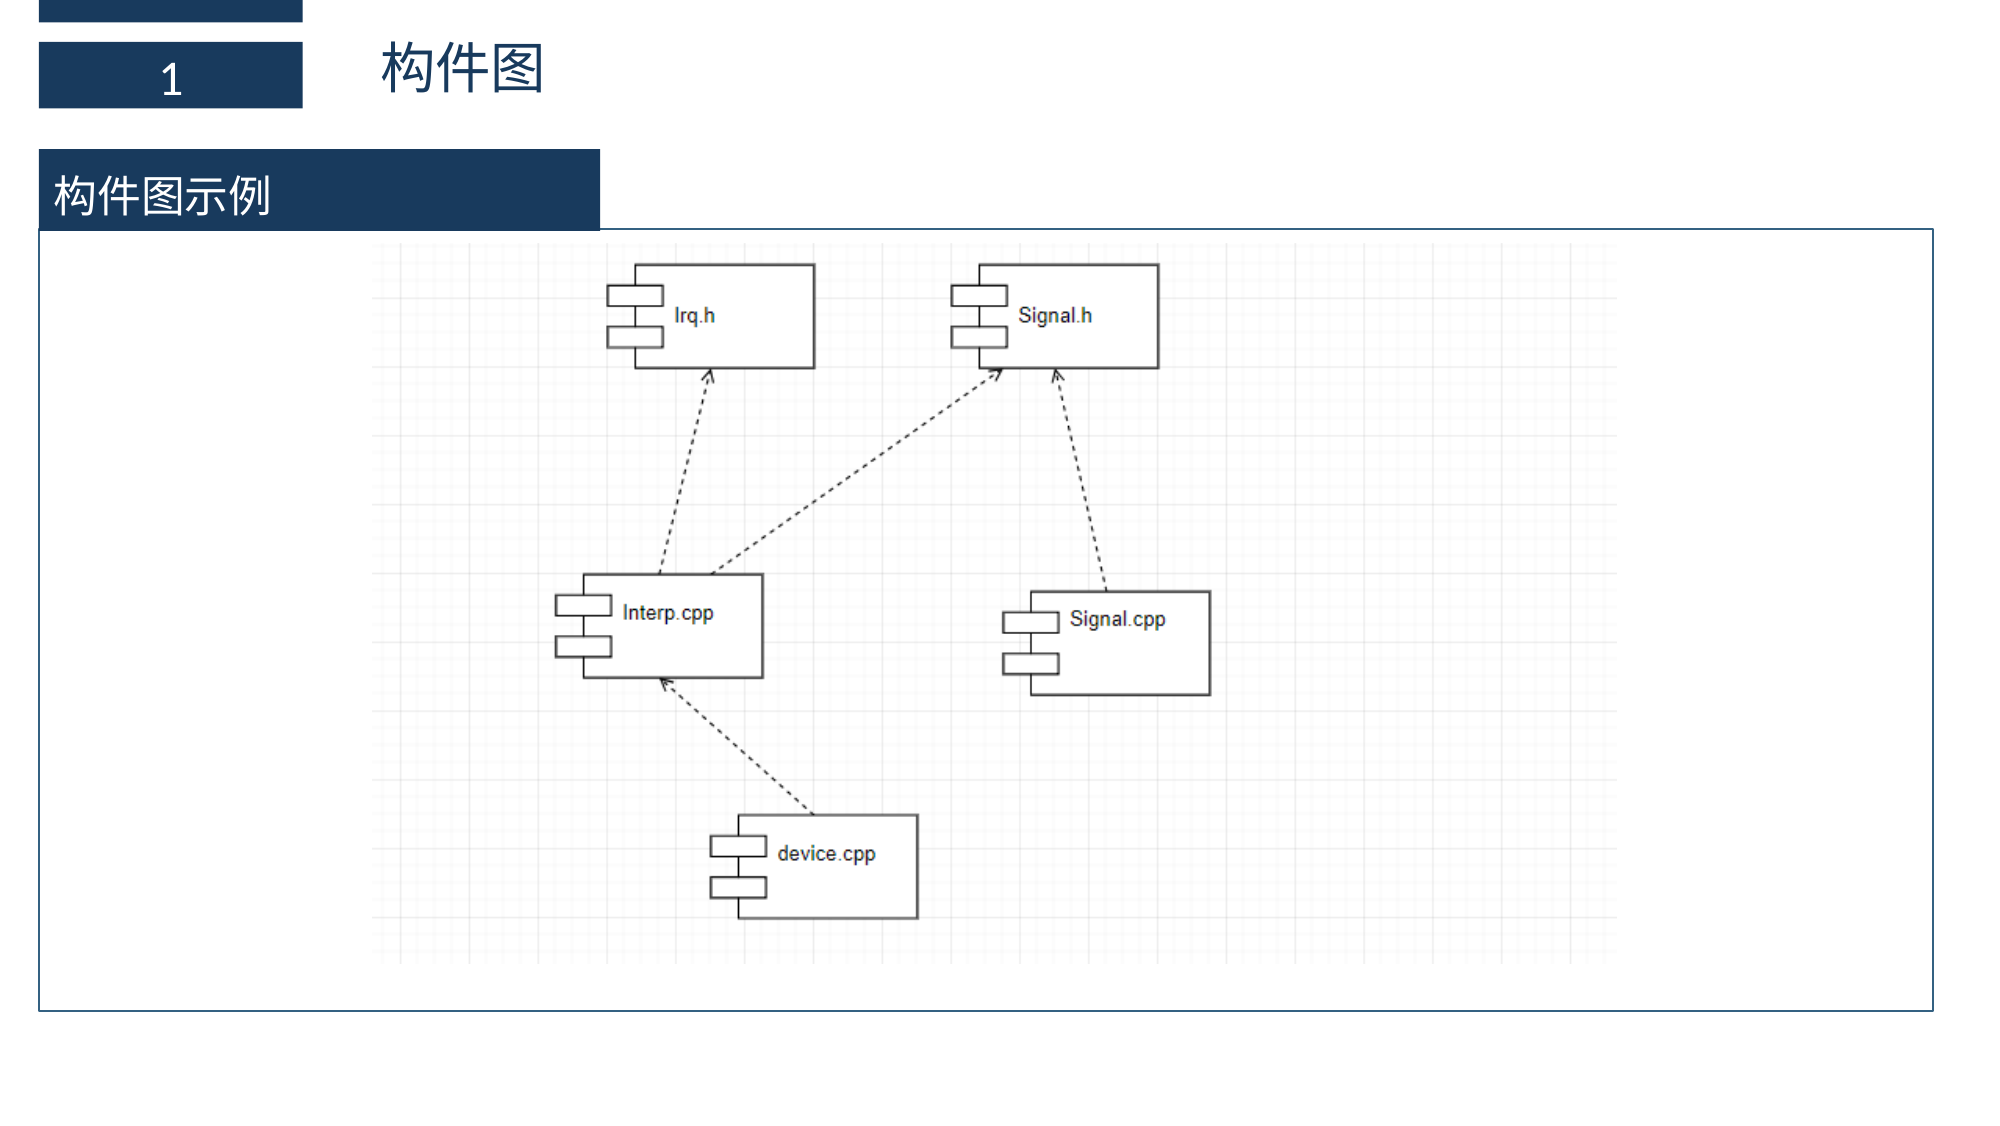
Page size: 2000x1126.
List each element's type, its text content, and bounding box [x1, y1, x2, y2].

picture [372, 243, 1617, 965]
text_box [366, 22, 1360, 105]
text_box 构件图 [365, 26, 1359, 108]
text_box 1 [37, 40, 305, 111]
text_box [37, 0, 305, 24]
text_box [38, 148, 1934, 1012]
